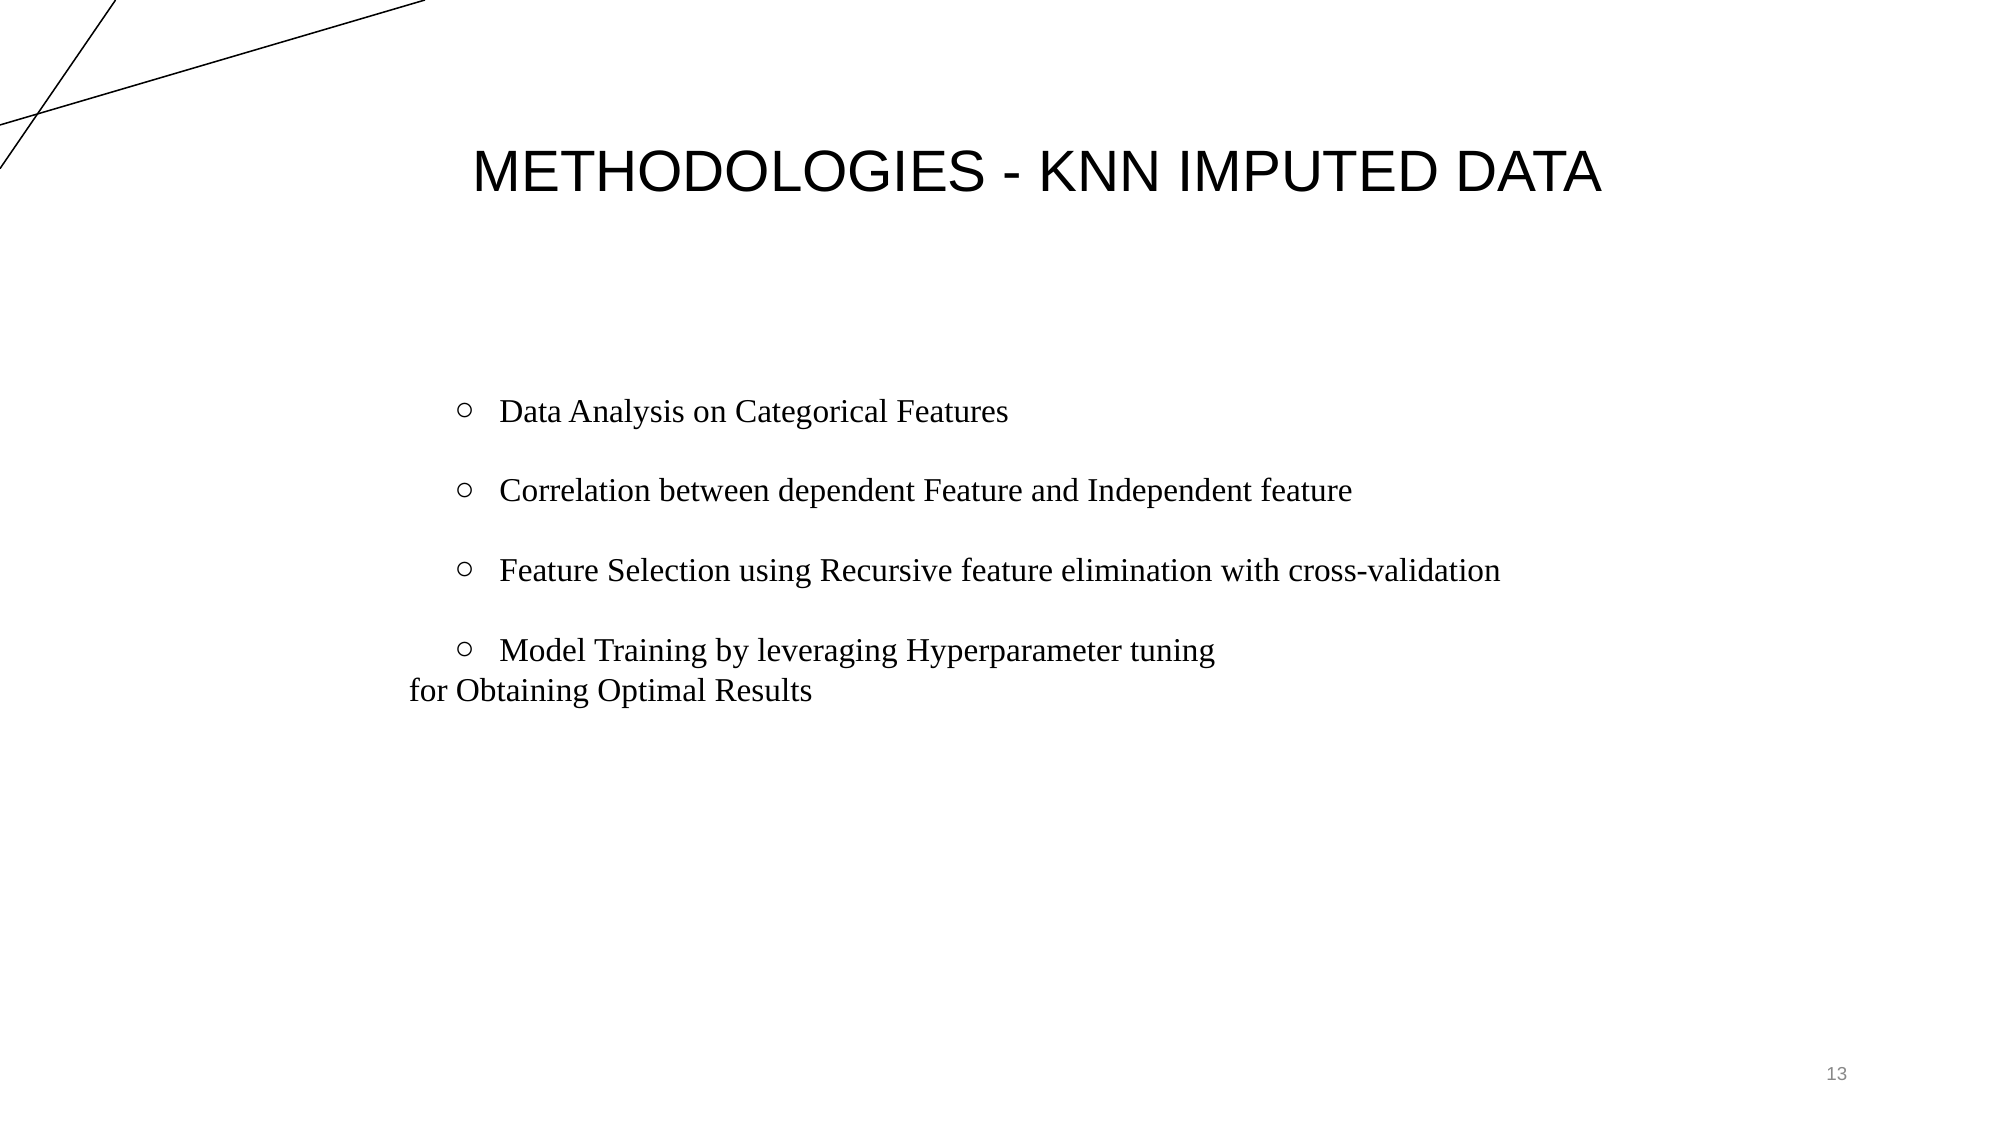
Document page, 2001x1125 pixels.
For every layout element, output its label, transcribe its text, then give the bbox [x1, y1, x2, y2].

text_box Data Analysis on Categorical Features Correlation between dependent Feature and Independent feature Feature Selection using Recursive feature elimination with cross-validation Model Training by leveraging Hyperparameter tuning for Obtaining Optimal Results [137, 346, 1863, 961]
slide_number ‹#› [1412, 1042, 1863, 1103]
title METHODOLOGIES - KNN IMPUTED DATA [137, 59, 1863, 278]
